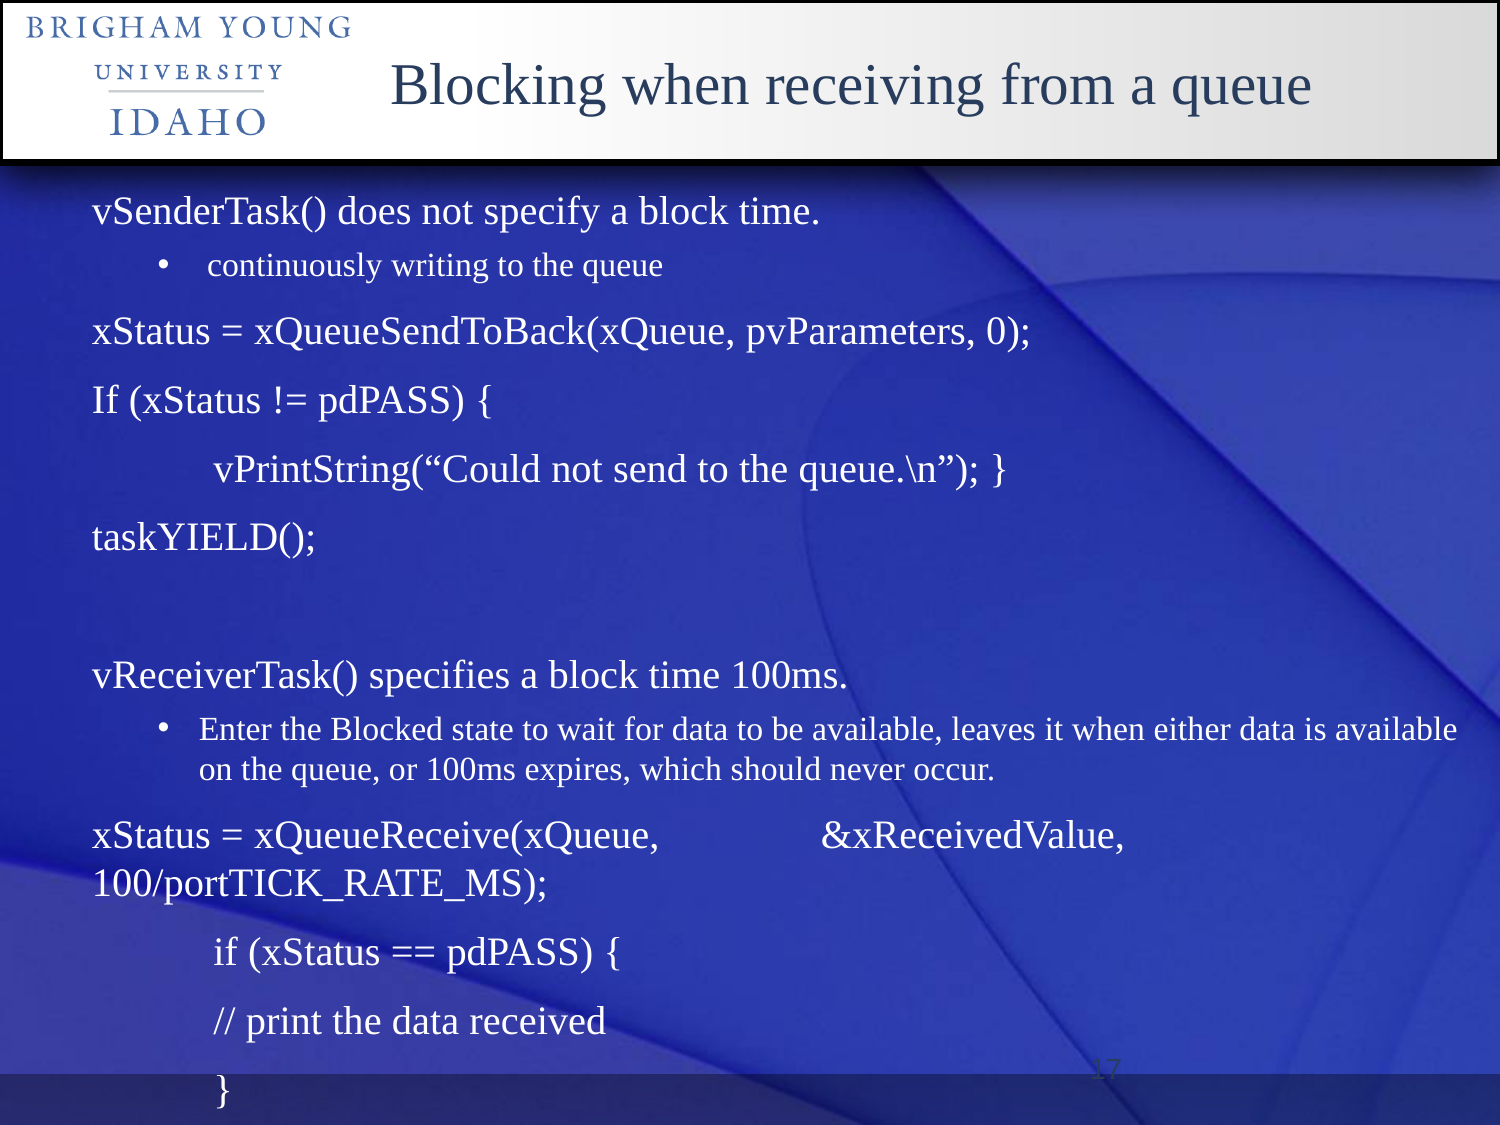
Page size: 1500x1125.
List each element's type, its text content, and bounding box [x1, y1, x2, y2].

title Blocking when receiving from a queue [375, 37, 1476, 126]
slide_number 17 [1074, 1042, 1425, 1103]
picture [0, 166, 1500, 1125]
picture [12, 7, 362, 150]
list vSenderTask() does not specify a block time. continuously writing to the queue xStatus = xQueueSendToBack(xQueue, pvParameters, 0); If (xStatus != pdPASS) { vPrintString(“Could not send to the queue.\n”); } taskYIELD(); vReceiverTask() specifies a block time 100ms. Enter the Blocked state to wait for data to be available, leaves it when either data is available on the queue, or 100ms expires, which should never occur. xStatus = xQueueReceive(xQueue, &xReceivedValue, 100/portTICK_RATE_MS); if (xStatus == pdPASS) { // print the data received } [76, 176, 1477, 1125]
